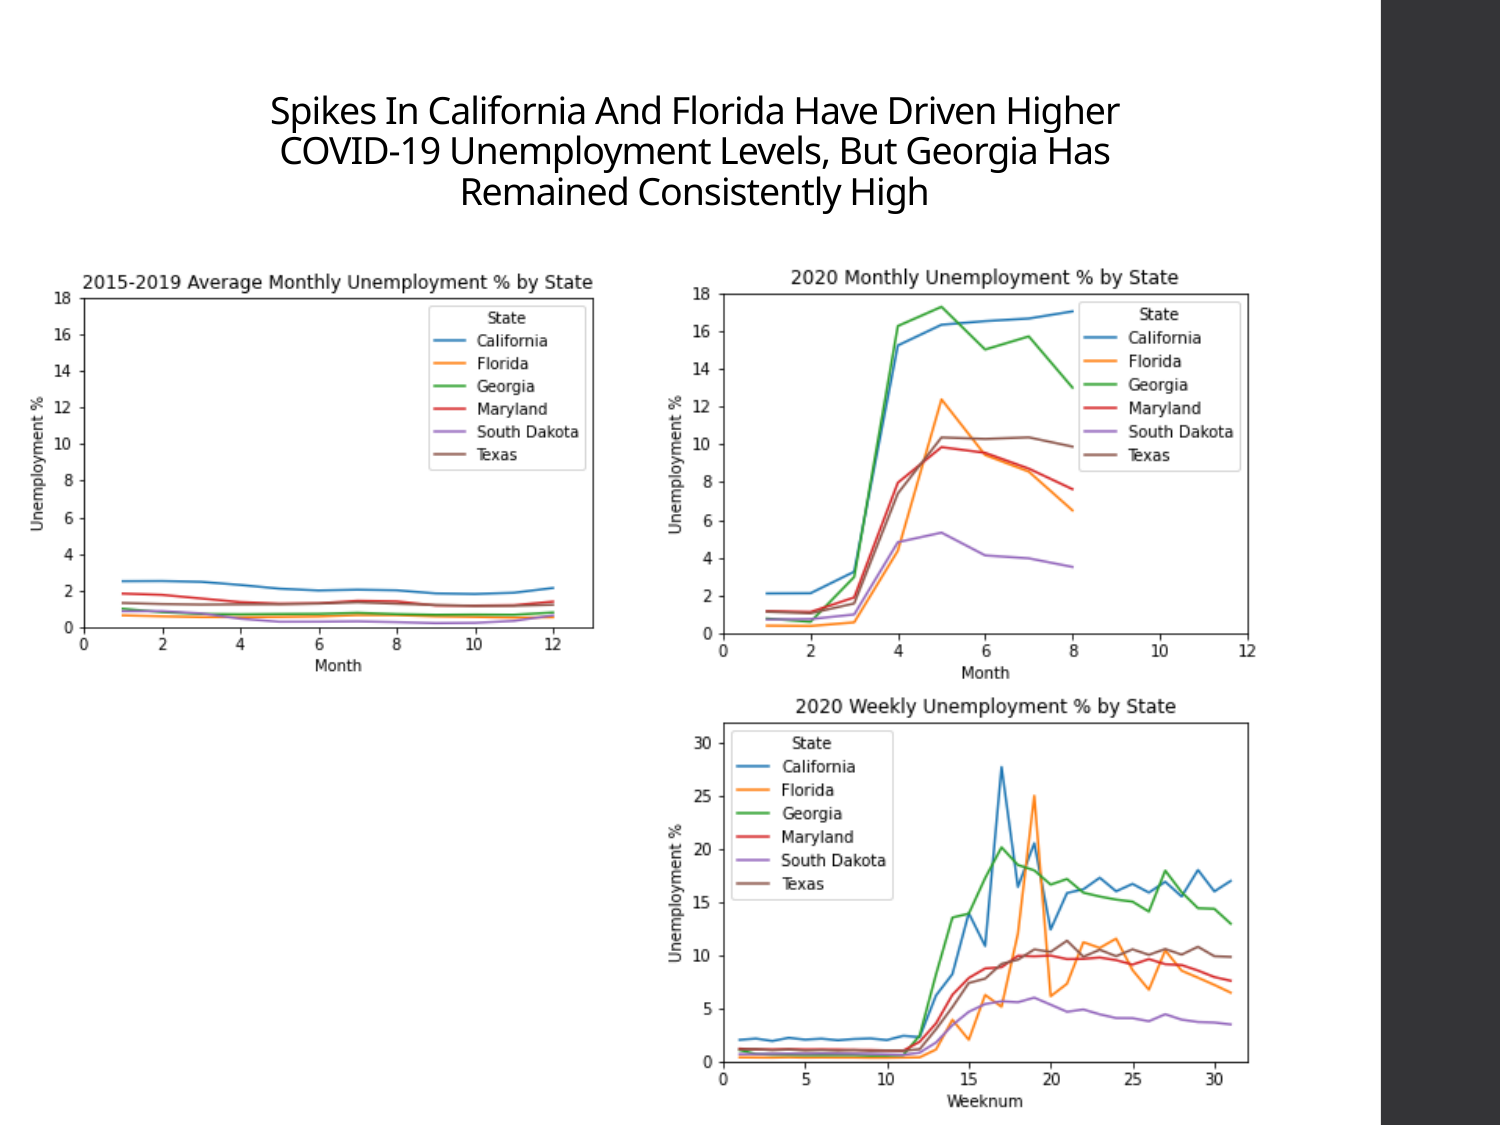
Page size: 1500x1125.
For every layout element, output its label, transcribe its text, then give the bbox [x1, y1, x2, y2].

title Spikes In California And Florida Have Driven Higher COVID-19 Unemployment Levels, But Georgia Has Remained Consistently High [216, 133, 1174, 221]
picture [1, 239, 1315, 1125]
